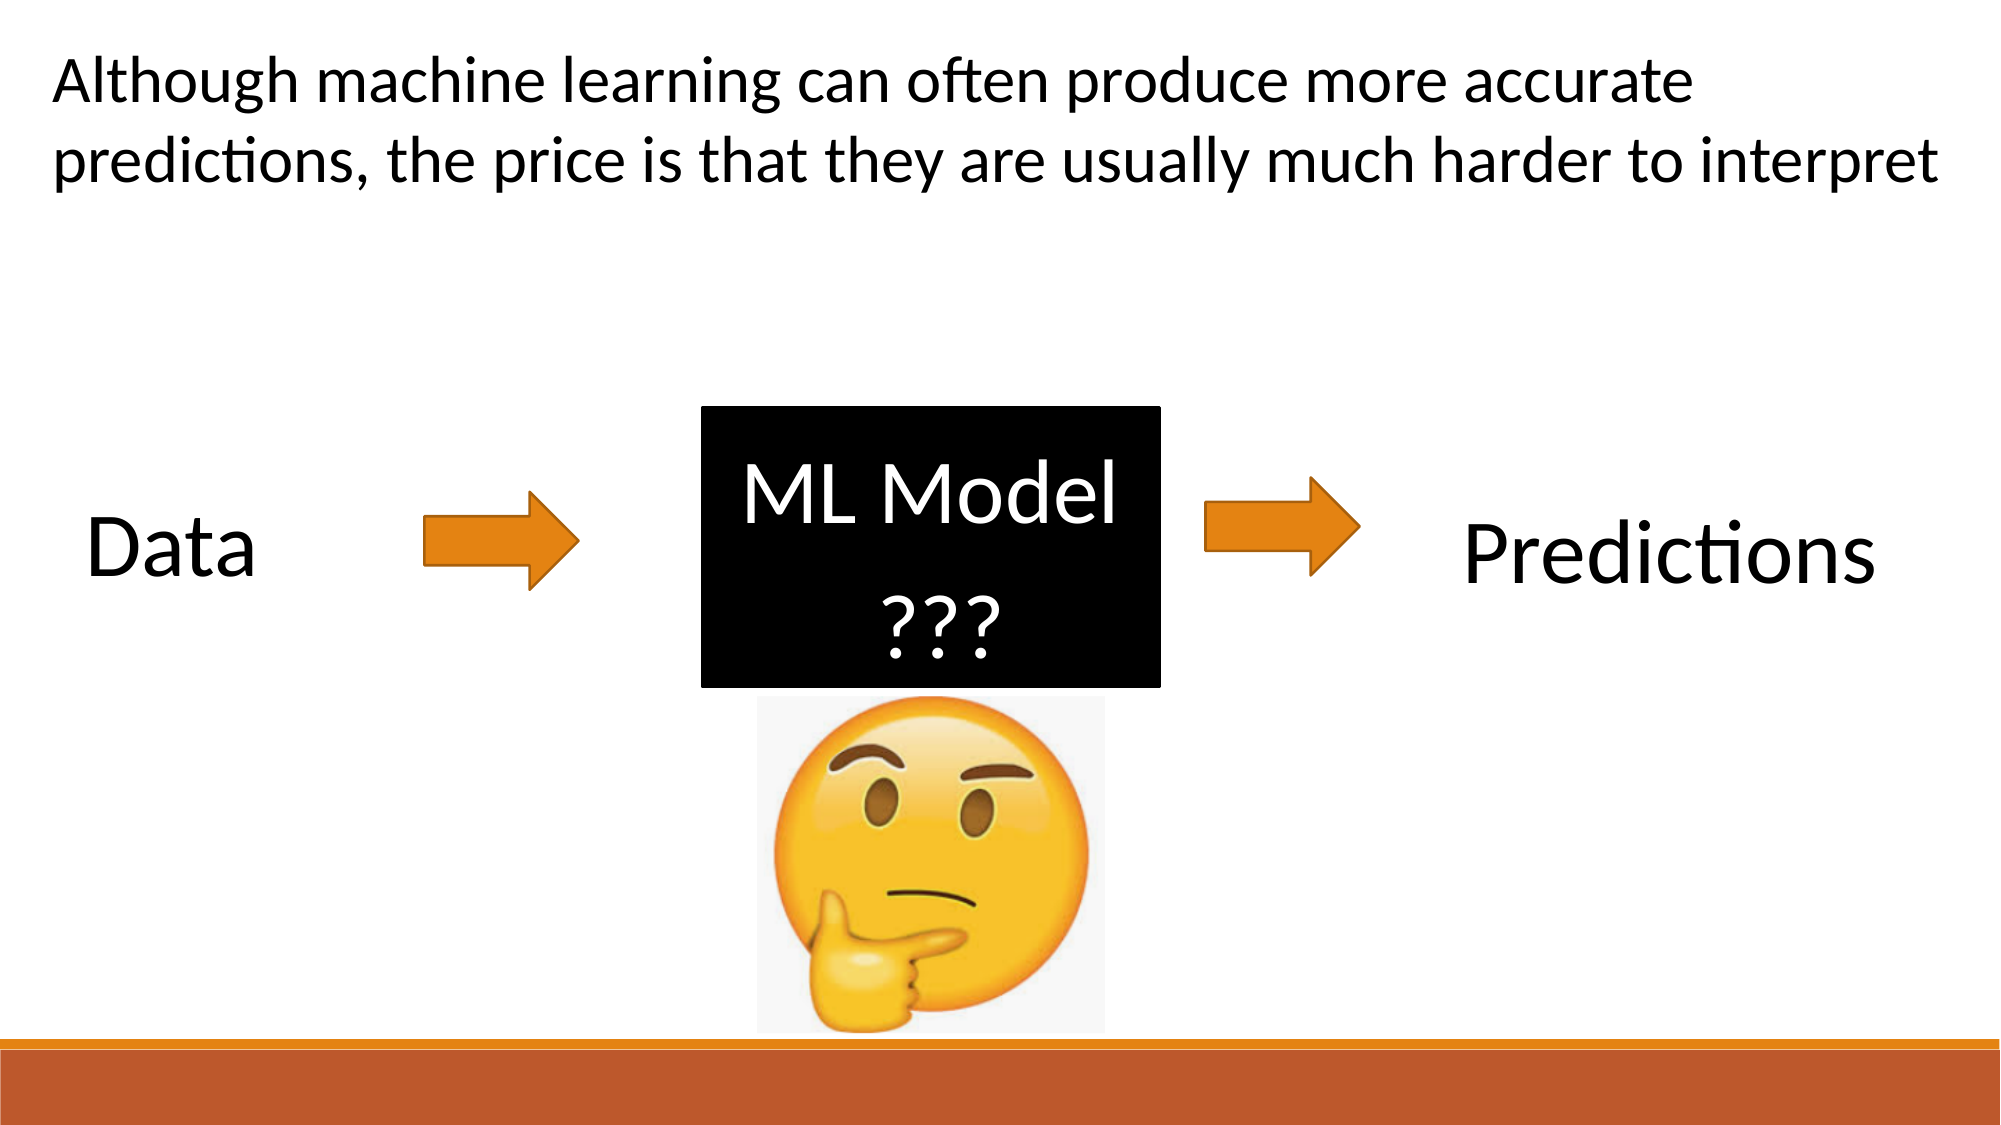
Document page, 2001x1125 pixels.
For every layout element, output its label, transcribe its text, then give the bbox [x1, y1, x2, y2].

text_box ML Model ??? [619, 424, 1242, 685]
text_box [701, 406, 1161, 424]
text_box Although machine learning can often produce more accurate predictions, the price is that they are usually much harder to interpret [37, 28, 2000, 204]
text_box [423, 490, 580, 591]
picture [756, 694, 1105, 1036]
text_box [1204, 476, 1361, 577]
